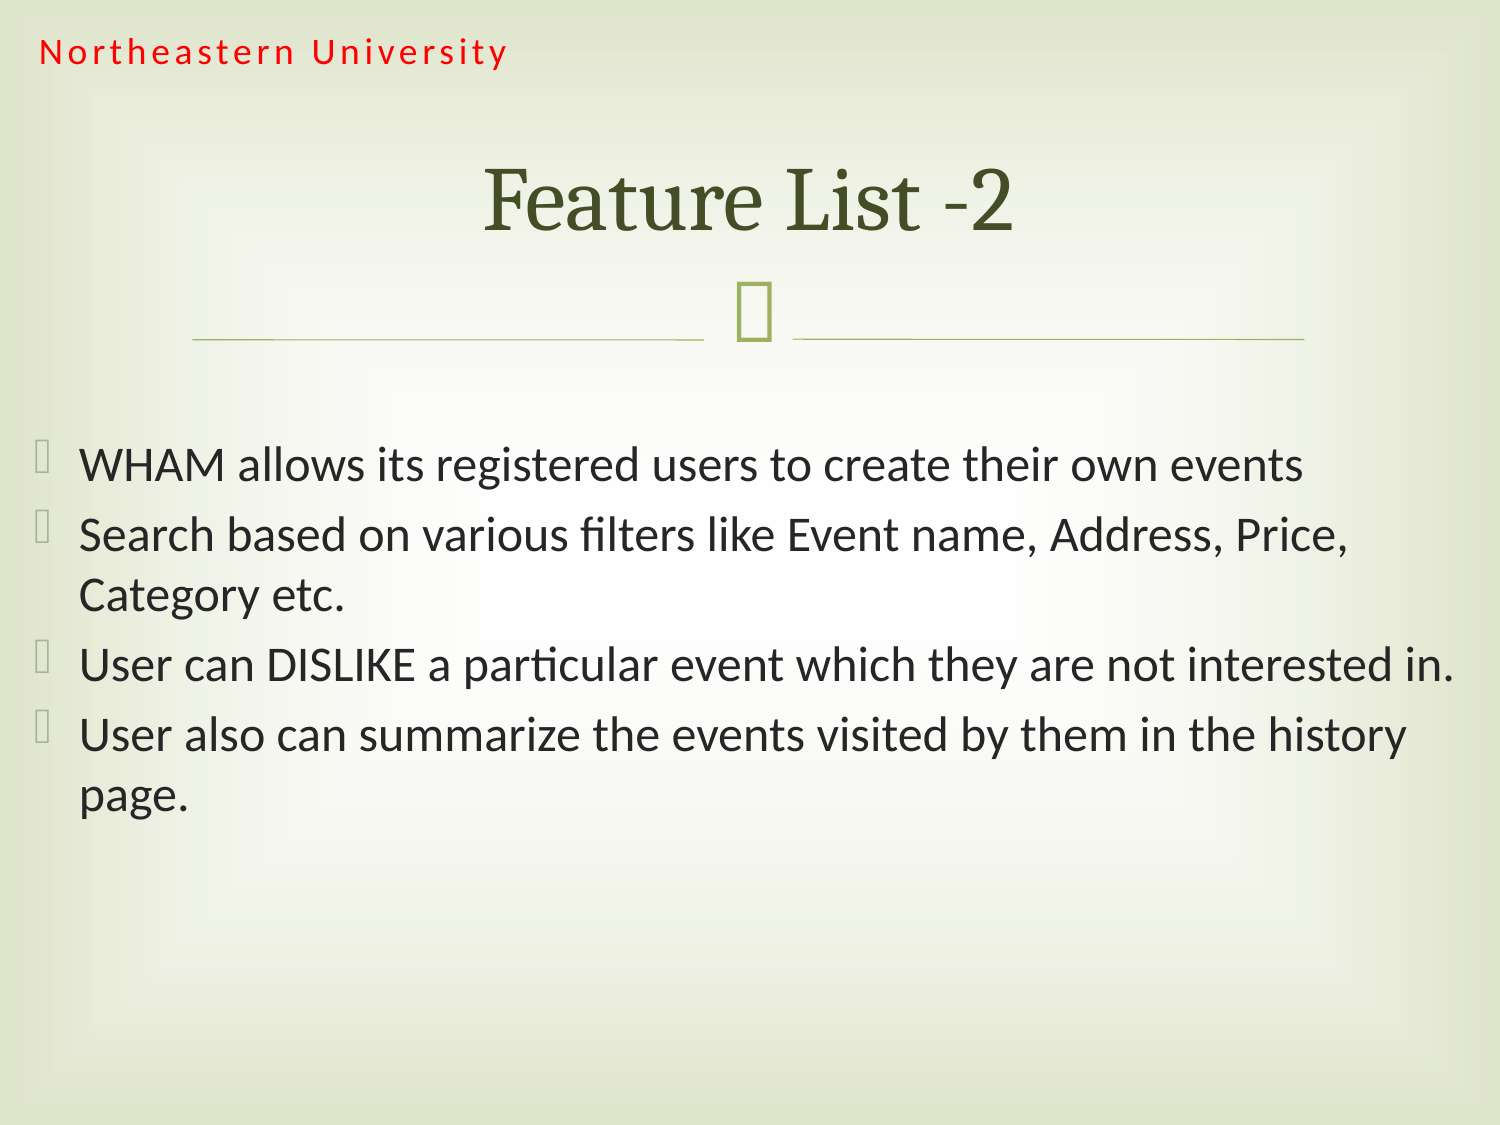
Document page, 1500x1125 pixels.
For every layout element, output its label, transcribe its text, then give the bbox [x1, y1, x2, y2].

list WHAM allows its registered users to create their own events Search based on various filters like Event name, Address, Price, Category etc. User can DISLIKE a particular event which they are not interested in. User also can summarize the events visited by them in the history page. [19, 368, 1500, 1005]
title Feature List -2 [112, 50, 1386, 338]
text_box Northeastern University [24, 19, 535, 80]
